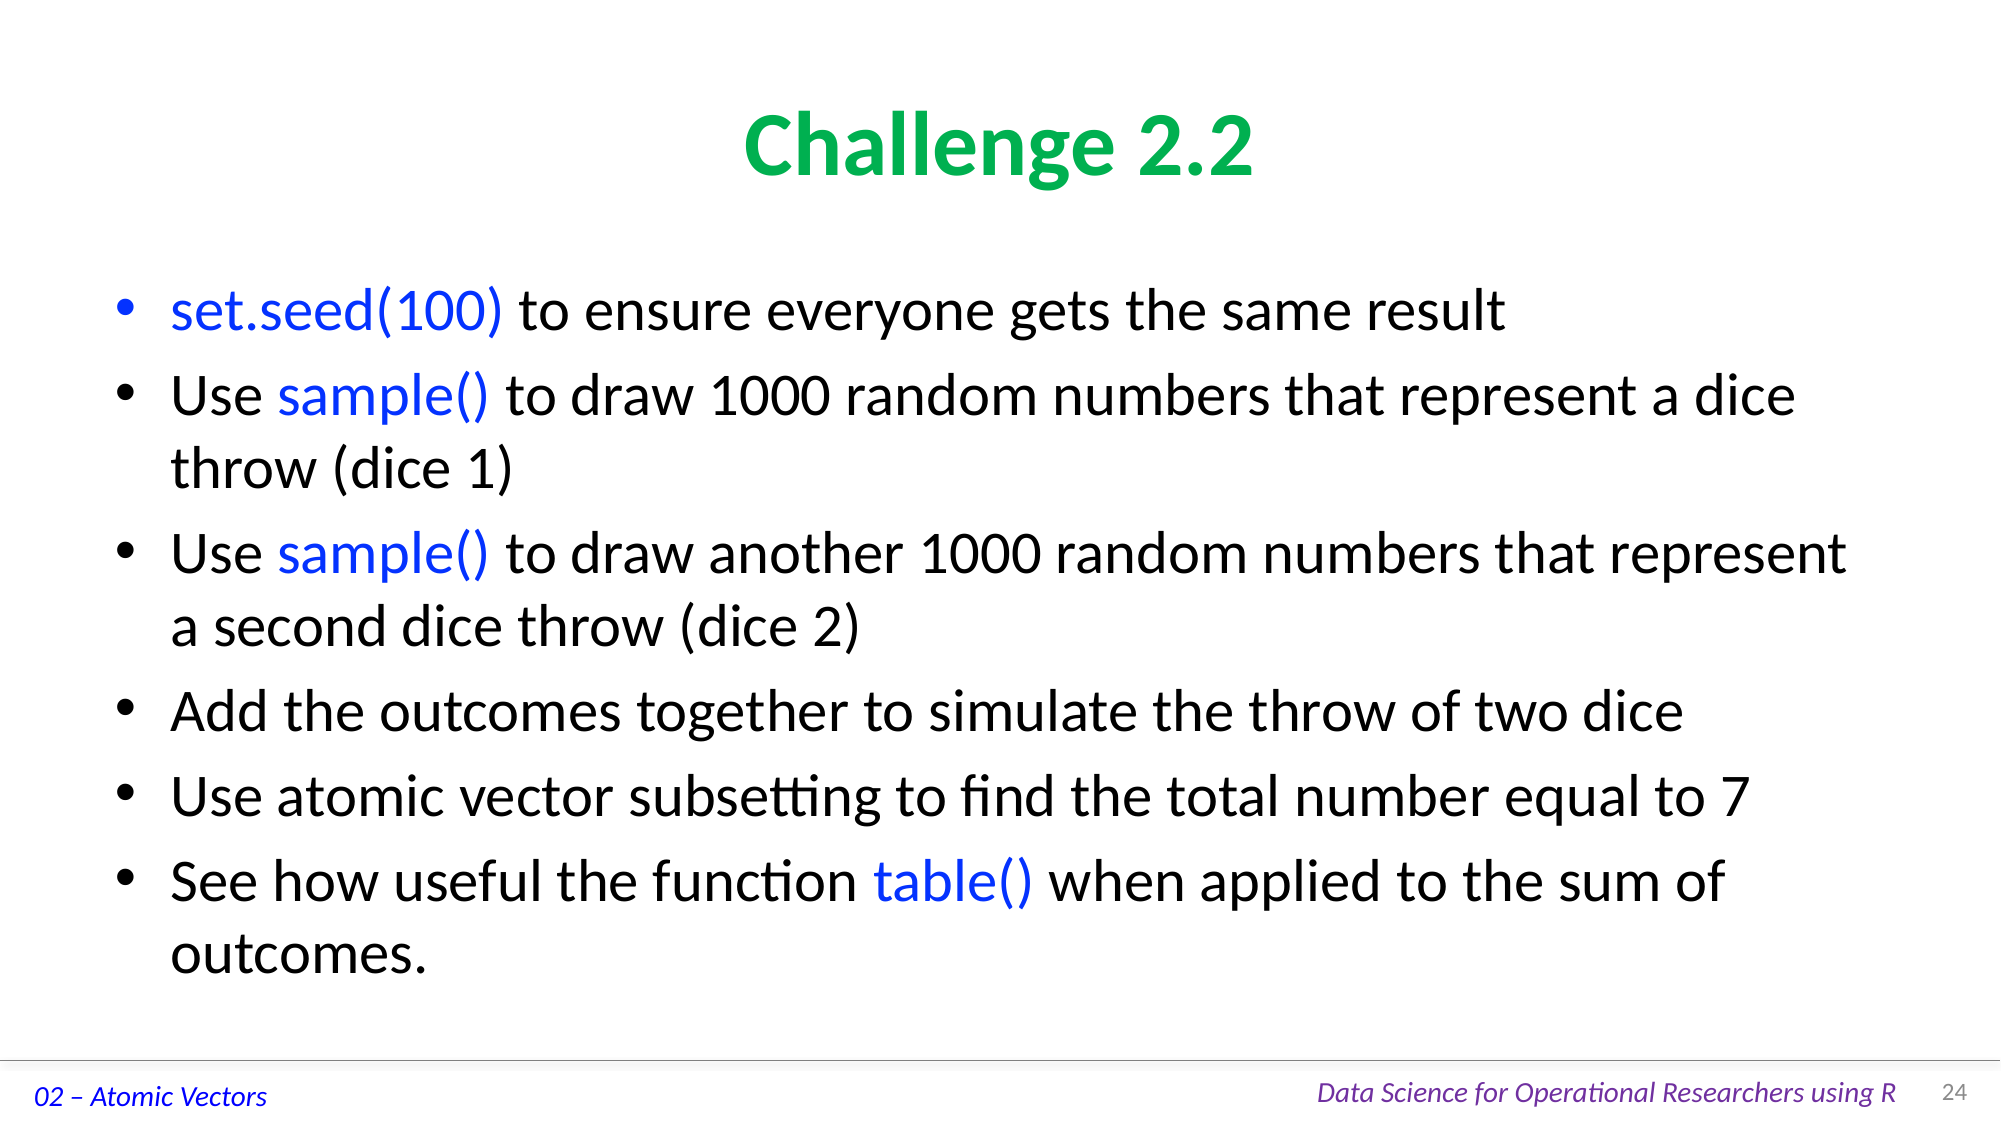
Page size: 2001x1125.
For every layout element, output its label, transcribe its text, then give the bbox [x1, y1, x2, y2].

title Challenge 2.2 [99, 45, 1900, 233]
list set.seed(100) to ensure everyone gets the same result Use sample() to draw 1000 random numbers that represent a dice throw (dice 1) Use sample() to draw another 1000 random numbers that represent a second dice throw (dice 2) Add the outcomes together to simulate the throw of two dice Use atomic vector subsetting to find the total number equal to 7 See how useful the function table() when applied to the sum of outcomes. [99, 262, 1900, 1005]
slide_number 24 [1899, 1060, 1983, 1120]
